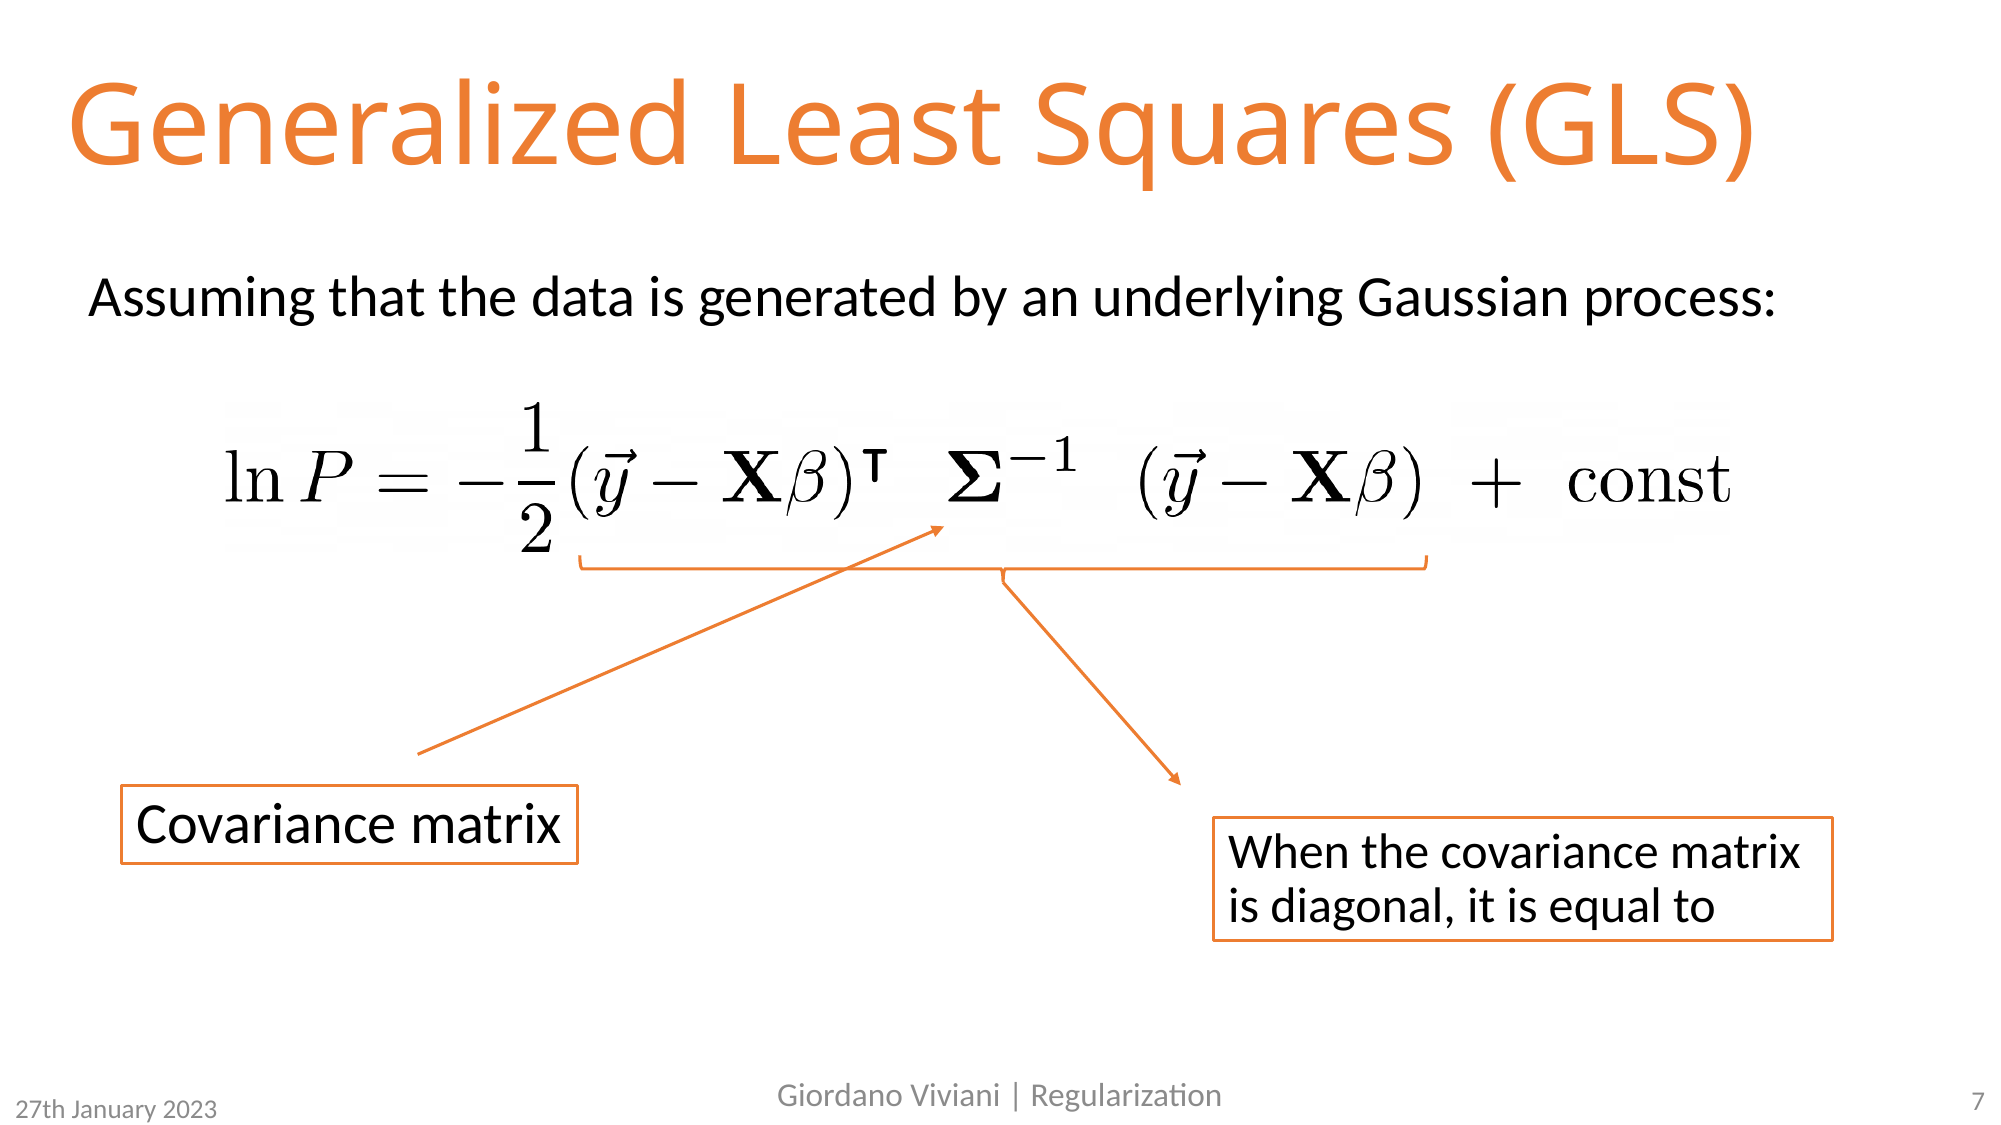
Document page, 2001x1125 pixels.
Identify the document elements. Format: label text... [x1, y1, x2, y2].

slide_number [0, 1078, 450, 1125]
footer Giordano Viviani | Regularization [662, 1062, 1338, 1123]
text_box [945, 555, 1428, 582]
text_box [1003, 582, 1181, 786]
text_box Assuming that the data is generated by an underlying Gaussian process: [73, 258, 1950, 337]
title Generalized Least Squares (GLS) [50, 19, 1775, 237]
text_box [417, 526, 945, 755]
picture [224, 402, 1730, 552]
slide_number 7 [1550, 1069, 2000, 1125]
text_box Covariance matrix [121, 785, 578, 864]
